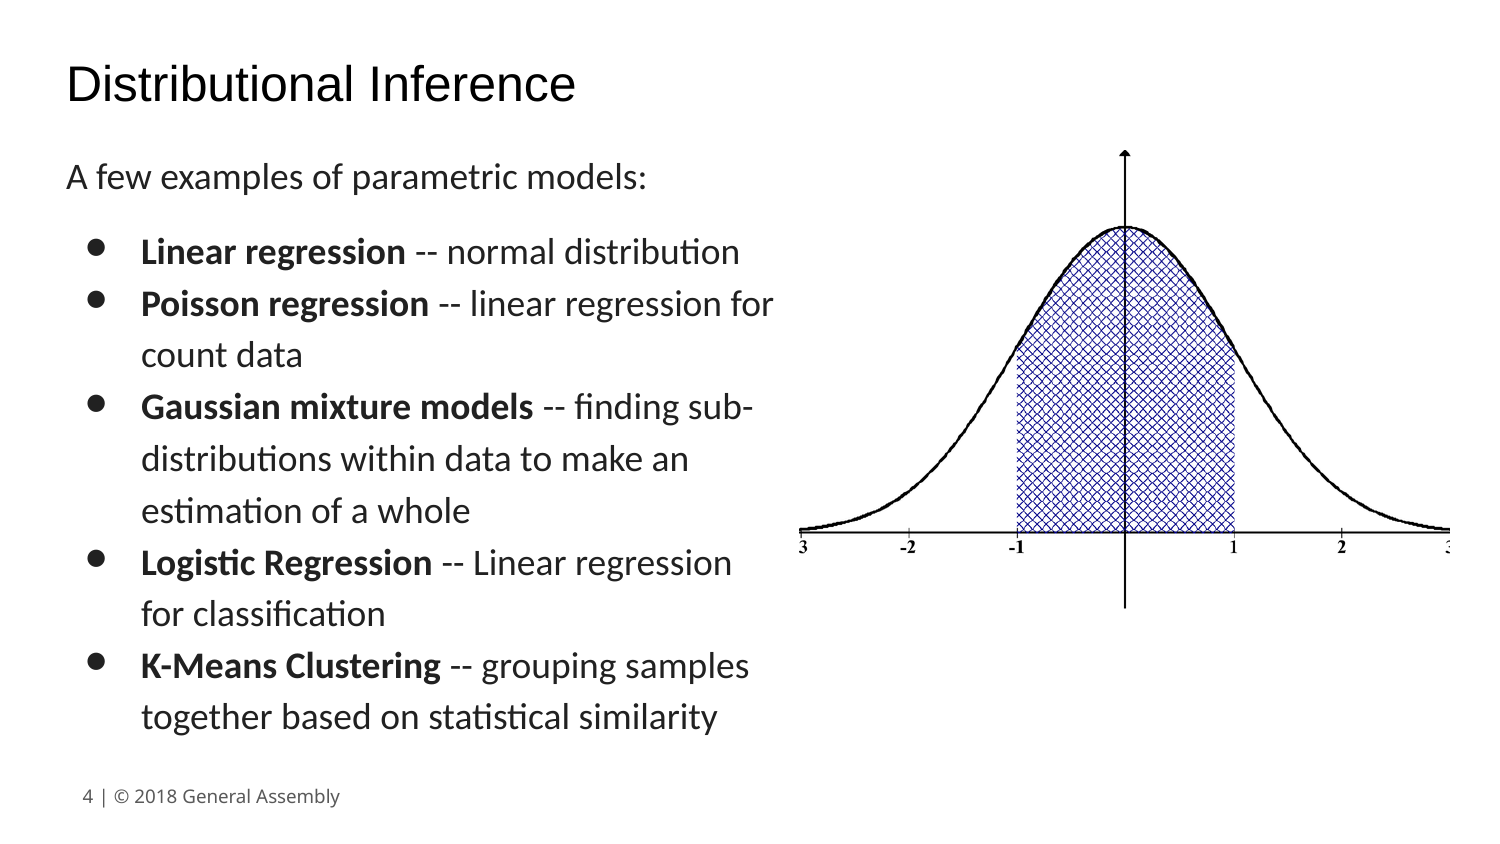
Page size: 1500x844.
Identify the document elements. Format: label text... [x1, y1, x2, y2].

title Distributional Inference [51, 36, 1449, 131]
list A few examples of parametric models: Linear regression -- normal distribution Poisson regression -- linear regression for count data Gaussian mixture models -- finding sub-distributions within data to make an estimation of a whole Logistic Regression -- Linear regression for classification K-Means Clustering -- grouping samples together based on statistical similarity [51, 130, 796, 765]
slide_number ‹#› | © 2018 General Assembly [23, 764, 355, 830]
picture [798, 150, 1451, 609]
